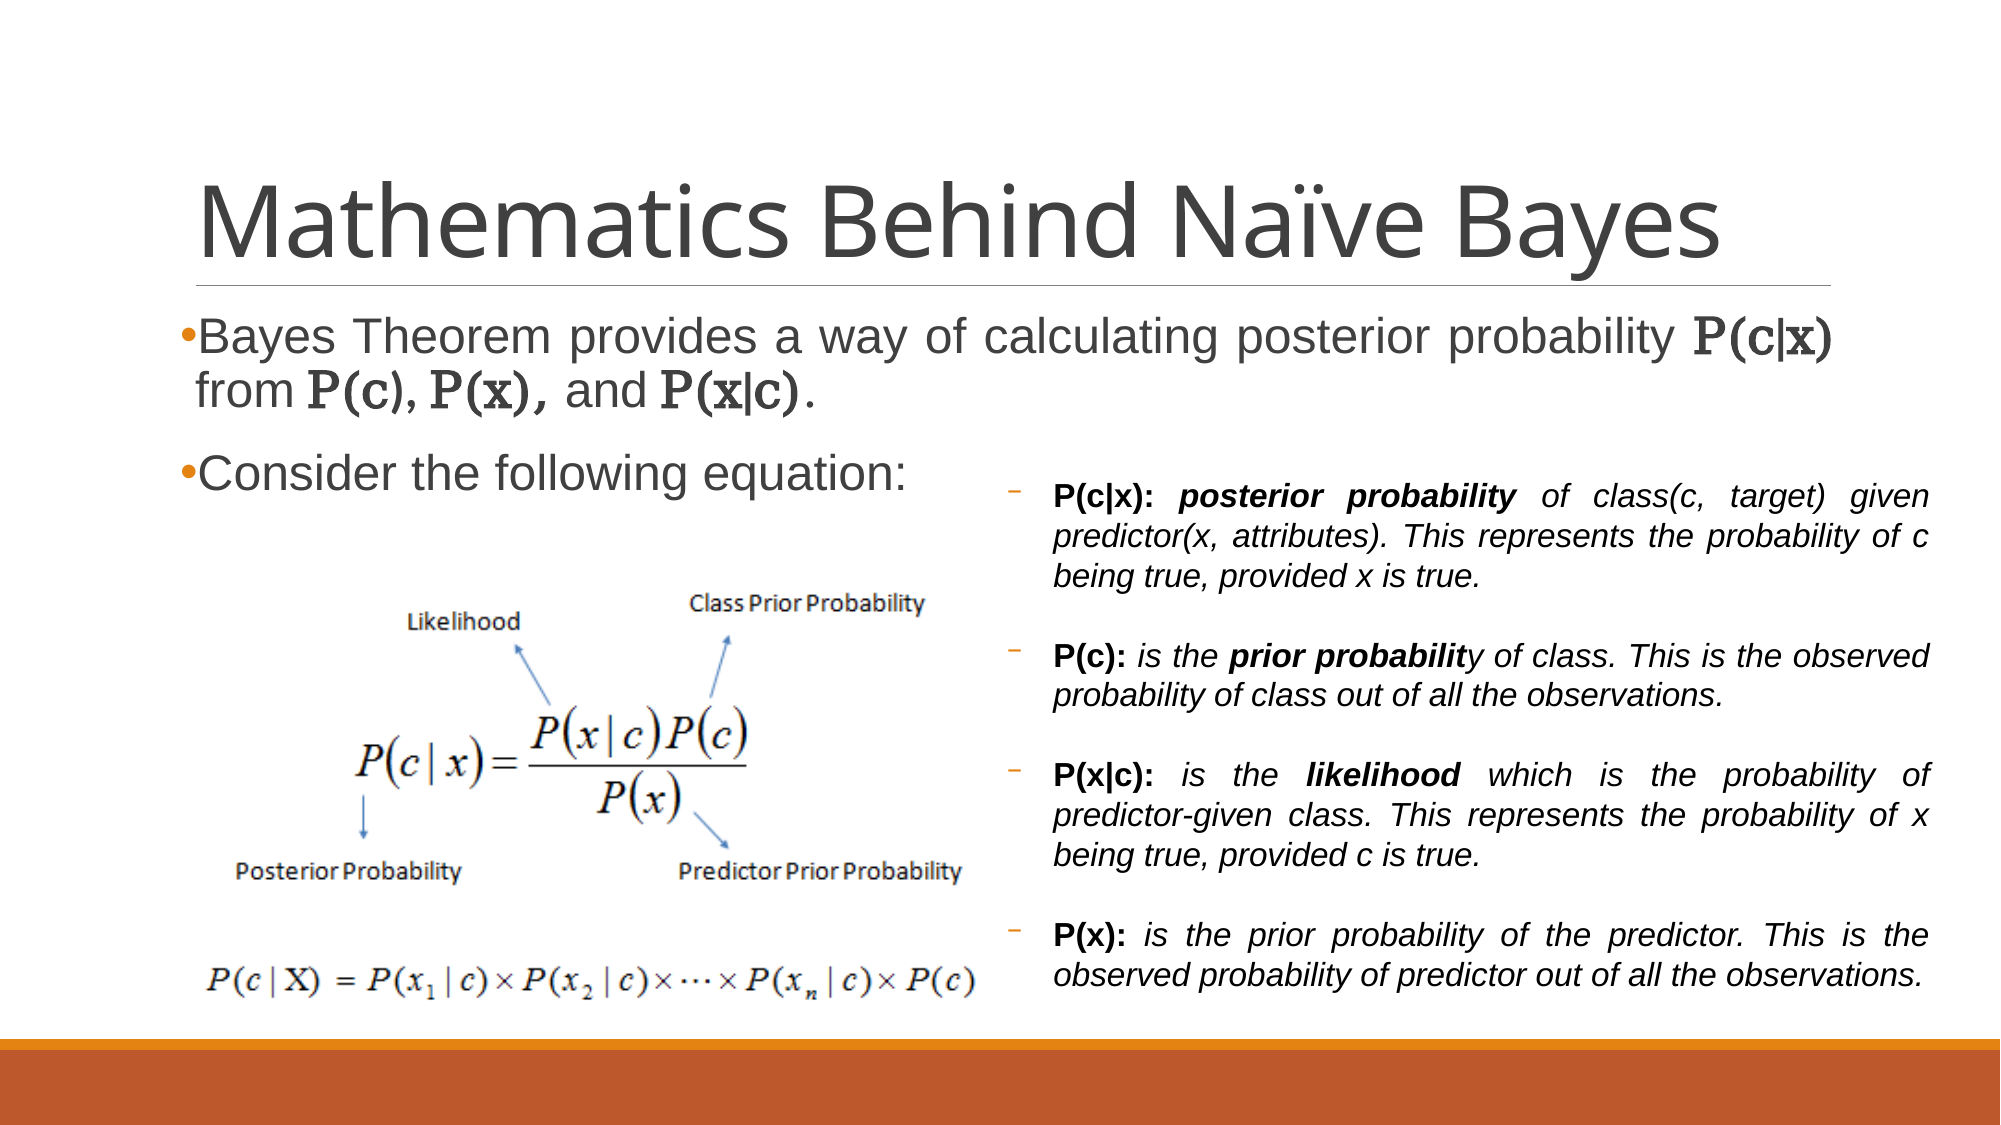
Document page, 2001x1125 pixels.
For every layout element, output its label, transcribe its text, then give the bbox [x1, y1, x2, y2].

list Bayes Theorem provides a way of calculating posterior probability P(c|x) from P(c), P(x), and P(x|c). Consider the following equation: [180, 302, 1836, 545]
text_box P(c|x): posterior probability of class(c, target) given predictor(x, attributes). This represents the probability of c being true, provided x is true. P(c): is the prior probability of class. This is the observed probability of class out of all the observations. P(x|c): is the likelihood which is the probability of predictor-given class. This represents the probability of x being true, provided c is true. P(x): is the prior probability of the predictor. This is the observed probability of predictor out of all the observations. [991, 466, 1946, 1046]
title Mathematics Behind Naïve Bayes [180, 47, 1830, 285]
picture [169, 548, 1021, 1021]
